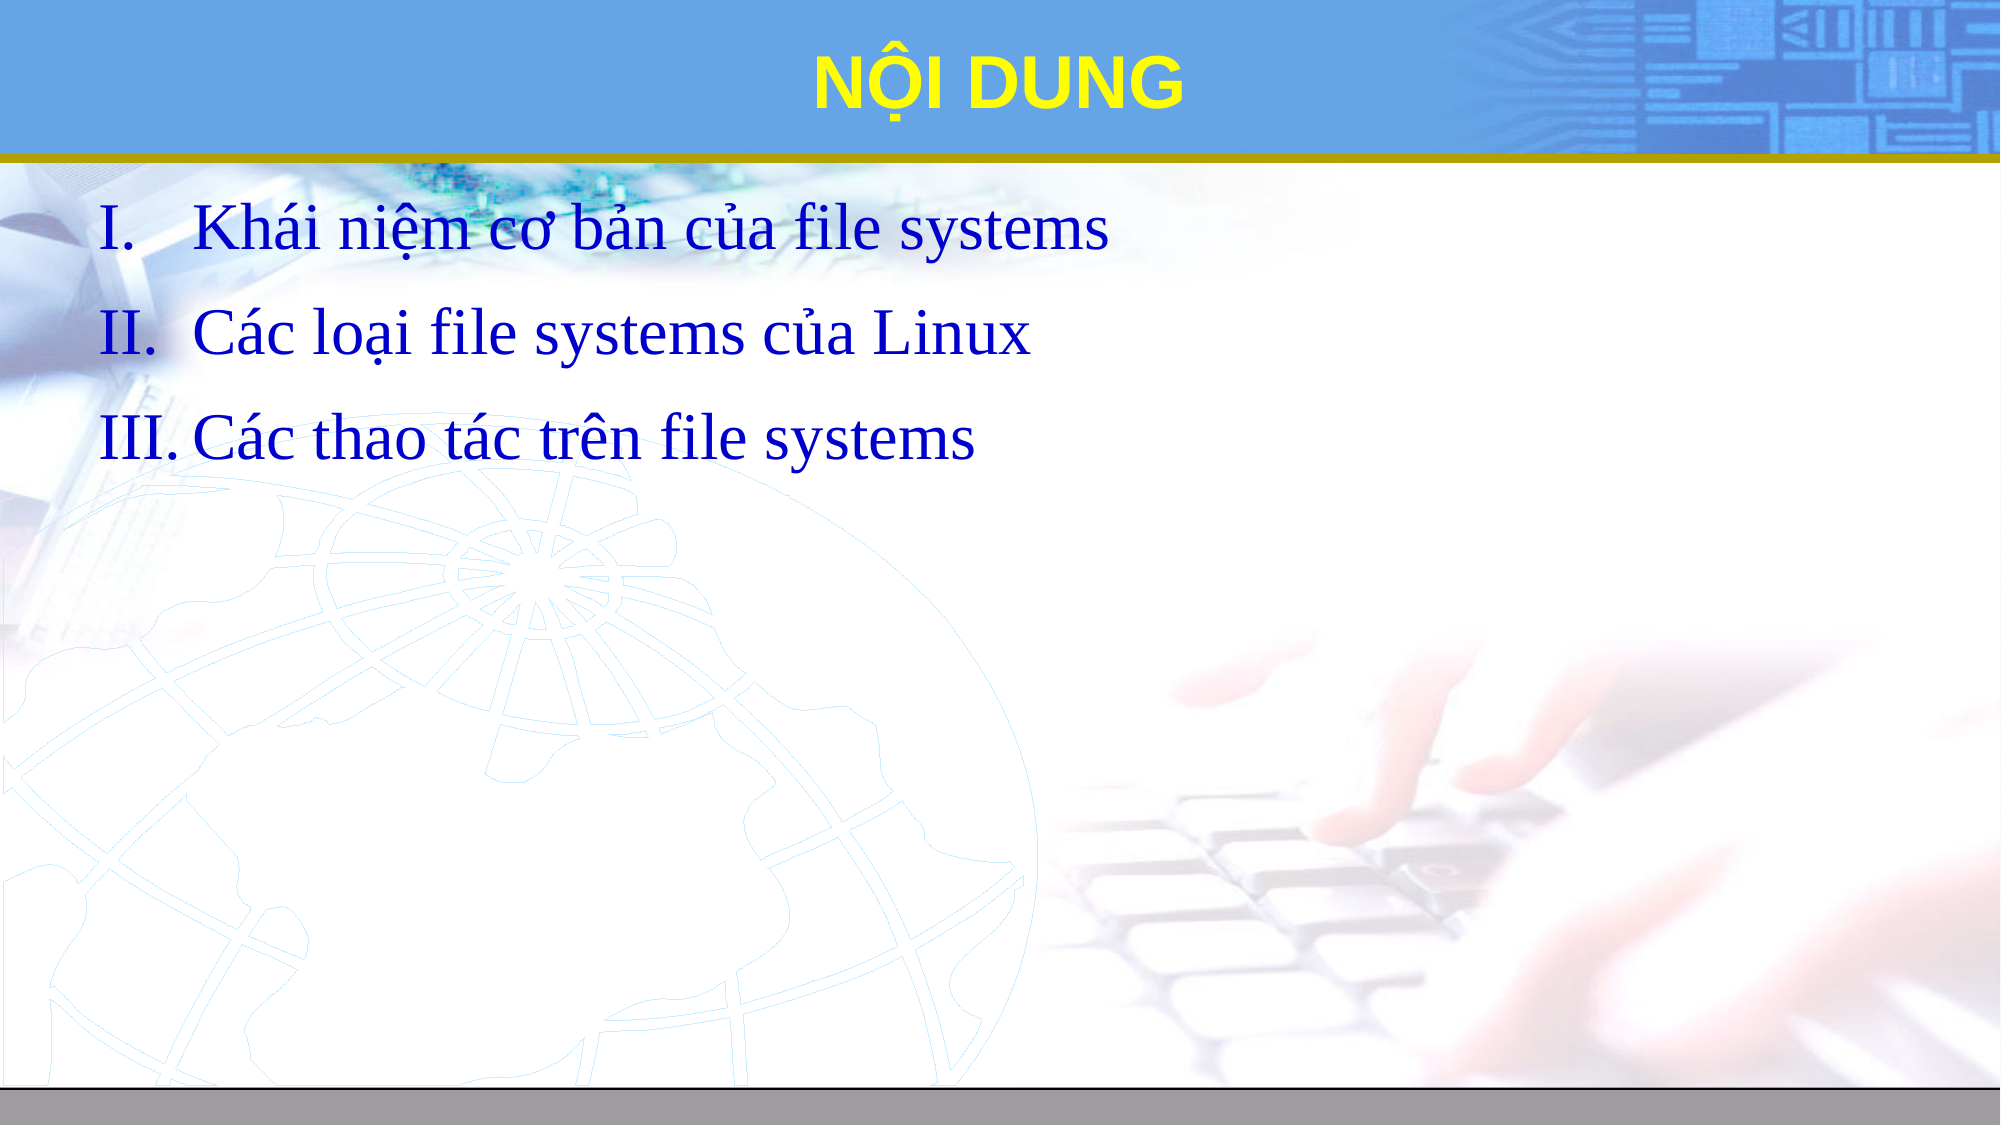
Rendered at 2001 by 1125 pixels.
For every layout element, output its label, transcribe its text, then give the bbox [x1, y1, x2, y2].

list Khái niệm cơ bản của file systems Các loại file systems của Linux Các thao tác trên file systems [83, 174, 1967, 1075]
title NỘI DUNG [0, 9, 2000, 148]
picture [0, 0, 2001, 1125]
